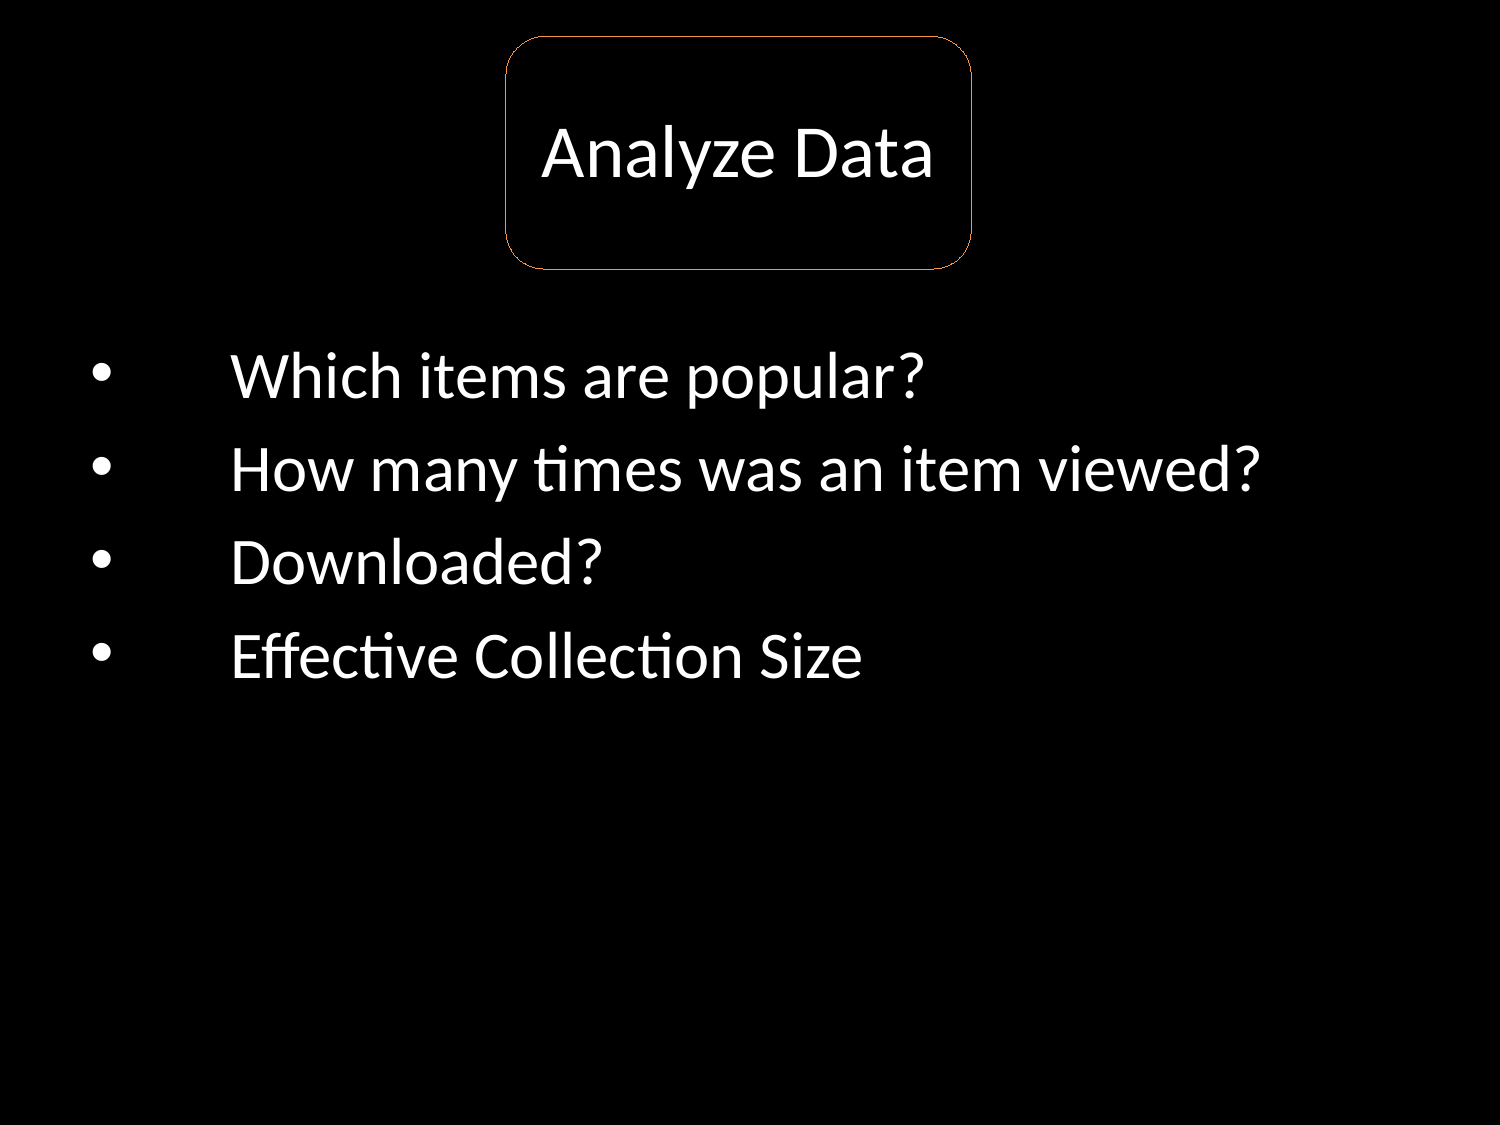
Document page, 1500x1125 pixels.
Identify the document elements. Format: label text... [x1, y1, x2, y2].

list Which items are popular? How many times was an item viewed? Downloaded? Effective Collection Size [75, 324, 1425, 1005]
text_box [505, 36, 972, 270]
